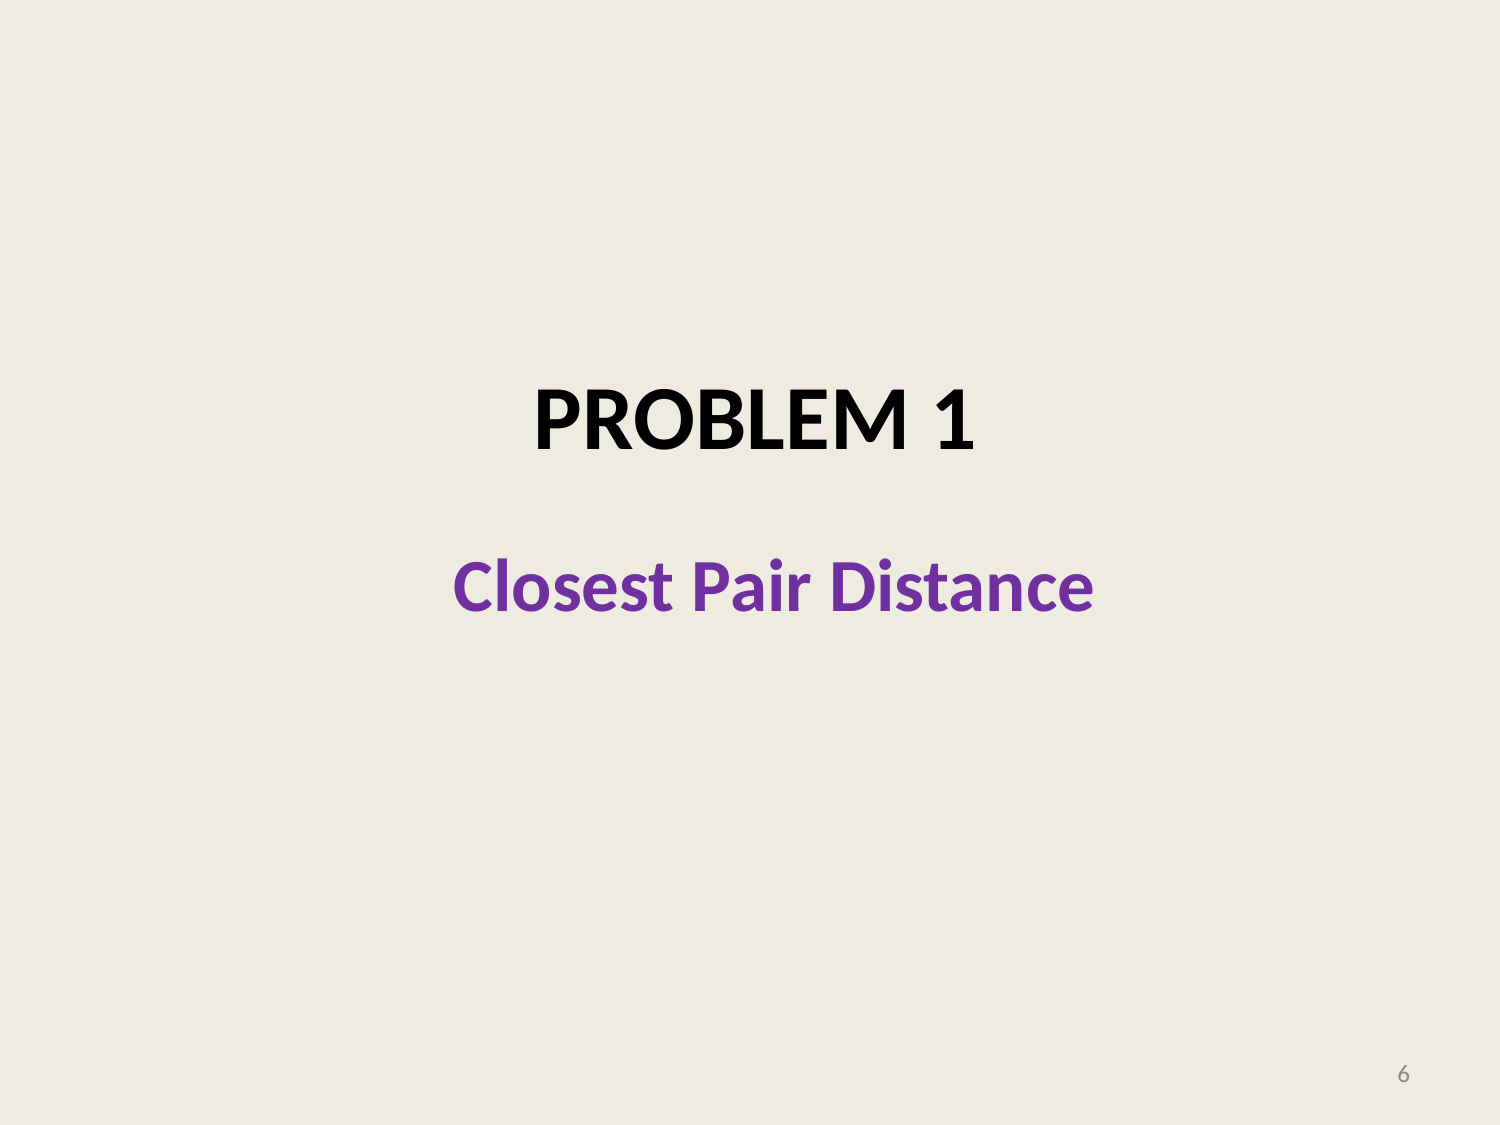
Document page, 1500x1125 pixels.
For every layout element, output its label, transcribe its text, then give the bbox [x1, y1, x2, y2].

slide_number 6 [1074, 1042, 1425, 1103]
list Closest Pair Distance [137, 387, 1413, 634]
title problem 1 [118, 350, 1394, 574]
